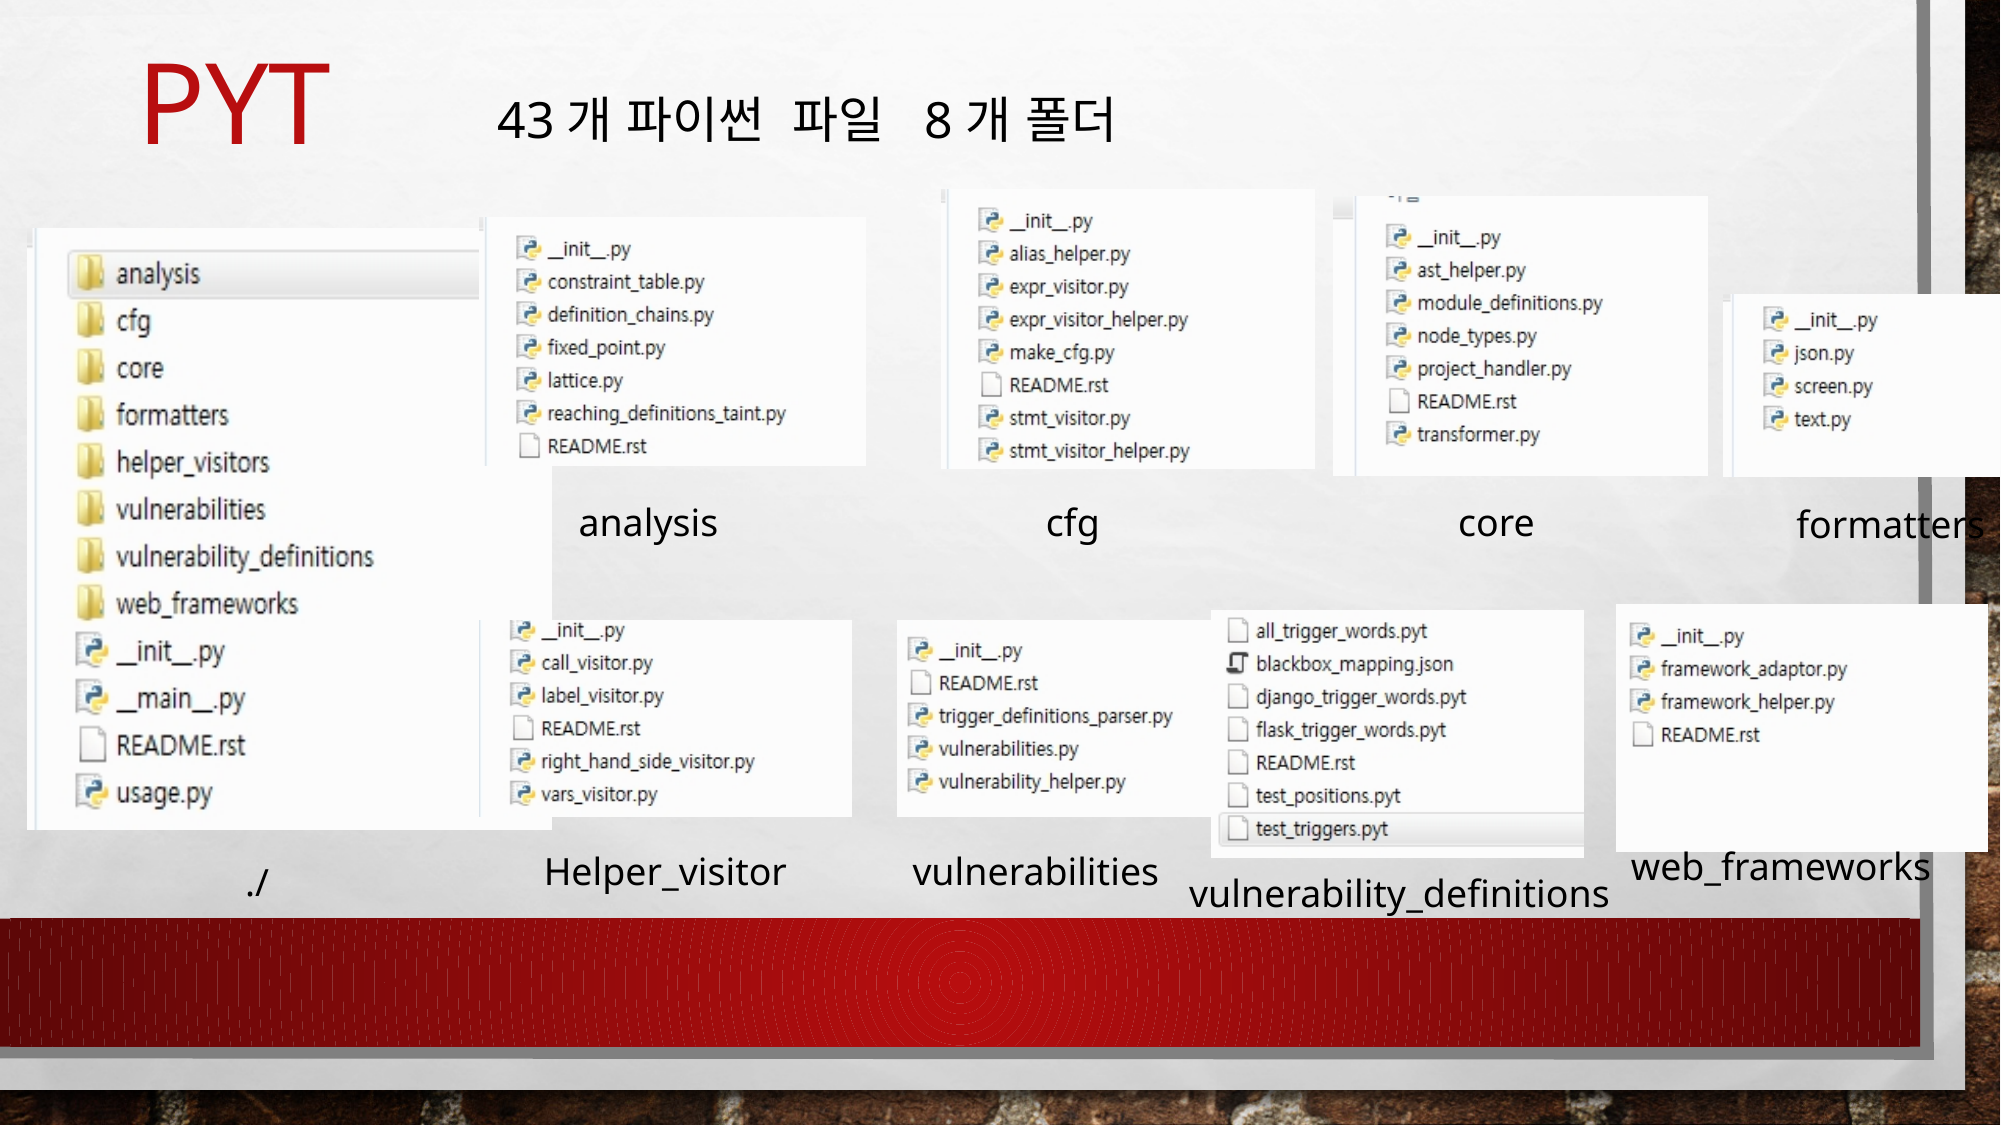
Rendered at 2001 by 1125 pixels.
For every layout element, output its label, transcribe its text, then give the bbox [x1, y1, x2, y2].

text_box ./ [230, 851, 295, 911]
text_box web_frameworks [1616, 835, 2000, 896]
picture [897, 610, 1584, 858]
text_box core [1443, 491, 1550, 552]
picture [1333, 196, 1708, 477]
text_box 43개 파이썬 파일 8개 폴더 [483, 80, 1147, 156]
text_box analysis [563, 491, 734, 552]
picture [1722, 0, 2000, 493]
title pyt [122, 0, 1848, 218]
text_box vulnerability_definitions [1174, 862, 1688, 922]
text_box vulnerabilities [897, 840, 1219, 900]
text_box Helper_visitor [528, 840, 802, 900]
picture [0, 896, 2000, 1125]
picture [940, 188, 1315, 470]
text_box formatters [1781, 493, 2000, 553]
text_box cfg [1030, 491, 1115, 552]
picture [1615, 553, 2000, 852]
picture [27, 217, 866, 830]
